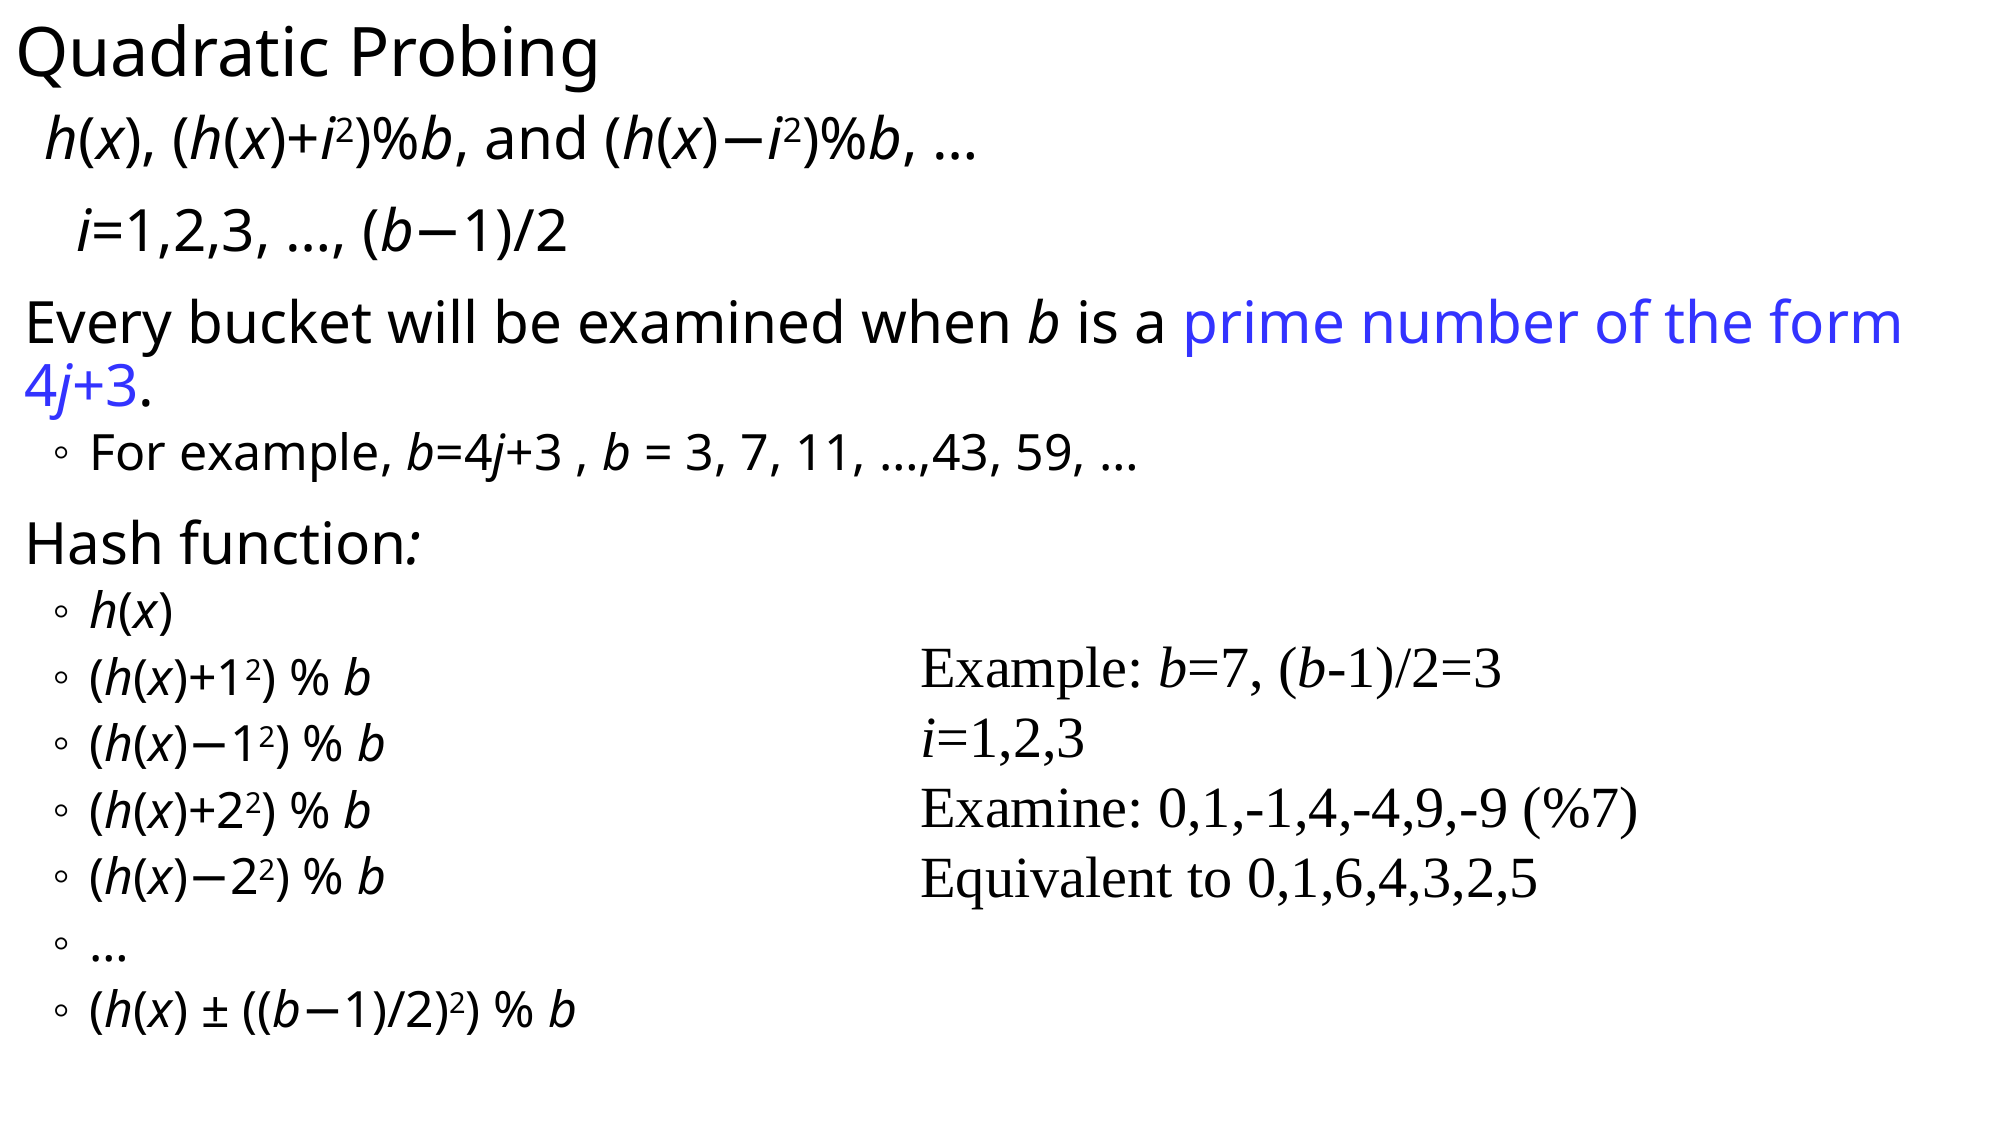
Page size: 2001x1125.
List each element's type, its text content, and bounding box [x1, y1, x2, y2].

title Quadratic Probing [0, 12, 1350, 101]
list h(x), (h(x)+i2)%b, and (h(x)−i2)%b, … i=1,2,3, …, (b−1)/2 Every bucket will be examined when b is a prime number of the form 4j+3. For example, b=4j+3 , b = 3, 7, 11, …,43, 59, … Hash function: h(x) (h(x)+12) % b (h(x)−12) % b (h(x)+22) % b (h(x)−22) % b … (h(x) ± ((b−1)/2)2) % b [0, 101, 2000, 1047]
text_box Example: b=7, (b-1)/2=3 i=1,2,3 Examine: 0,1,-1,4,-4,9,-9 (%7) Equivalent to 0,1,6,4,3,2,5 [905, 621, 1686, 917]
